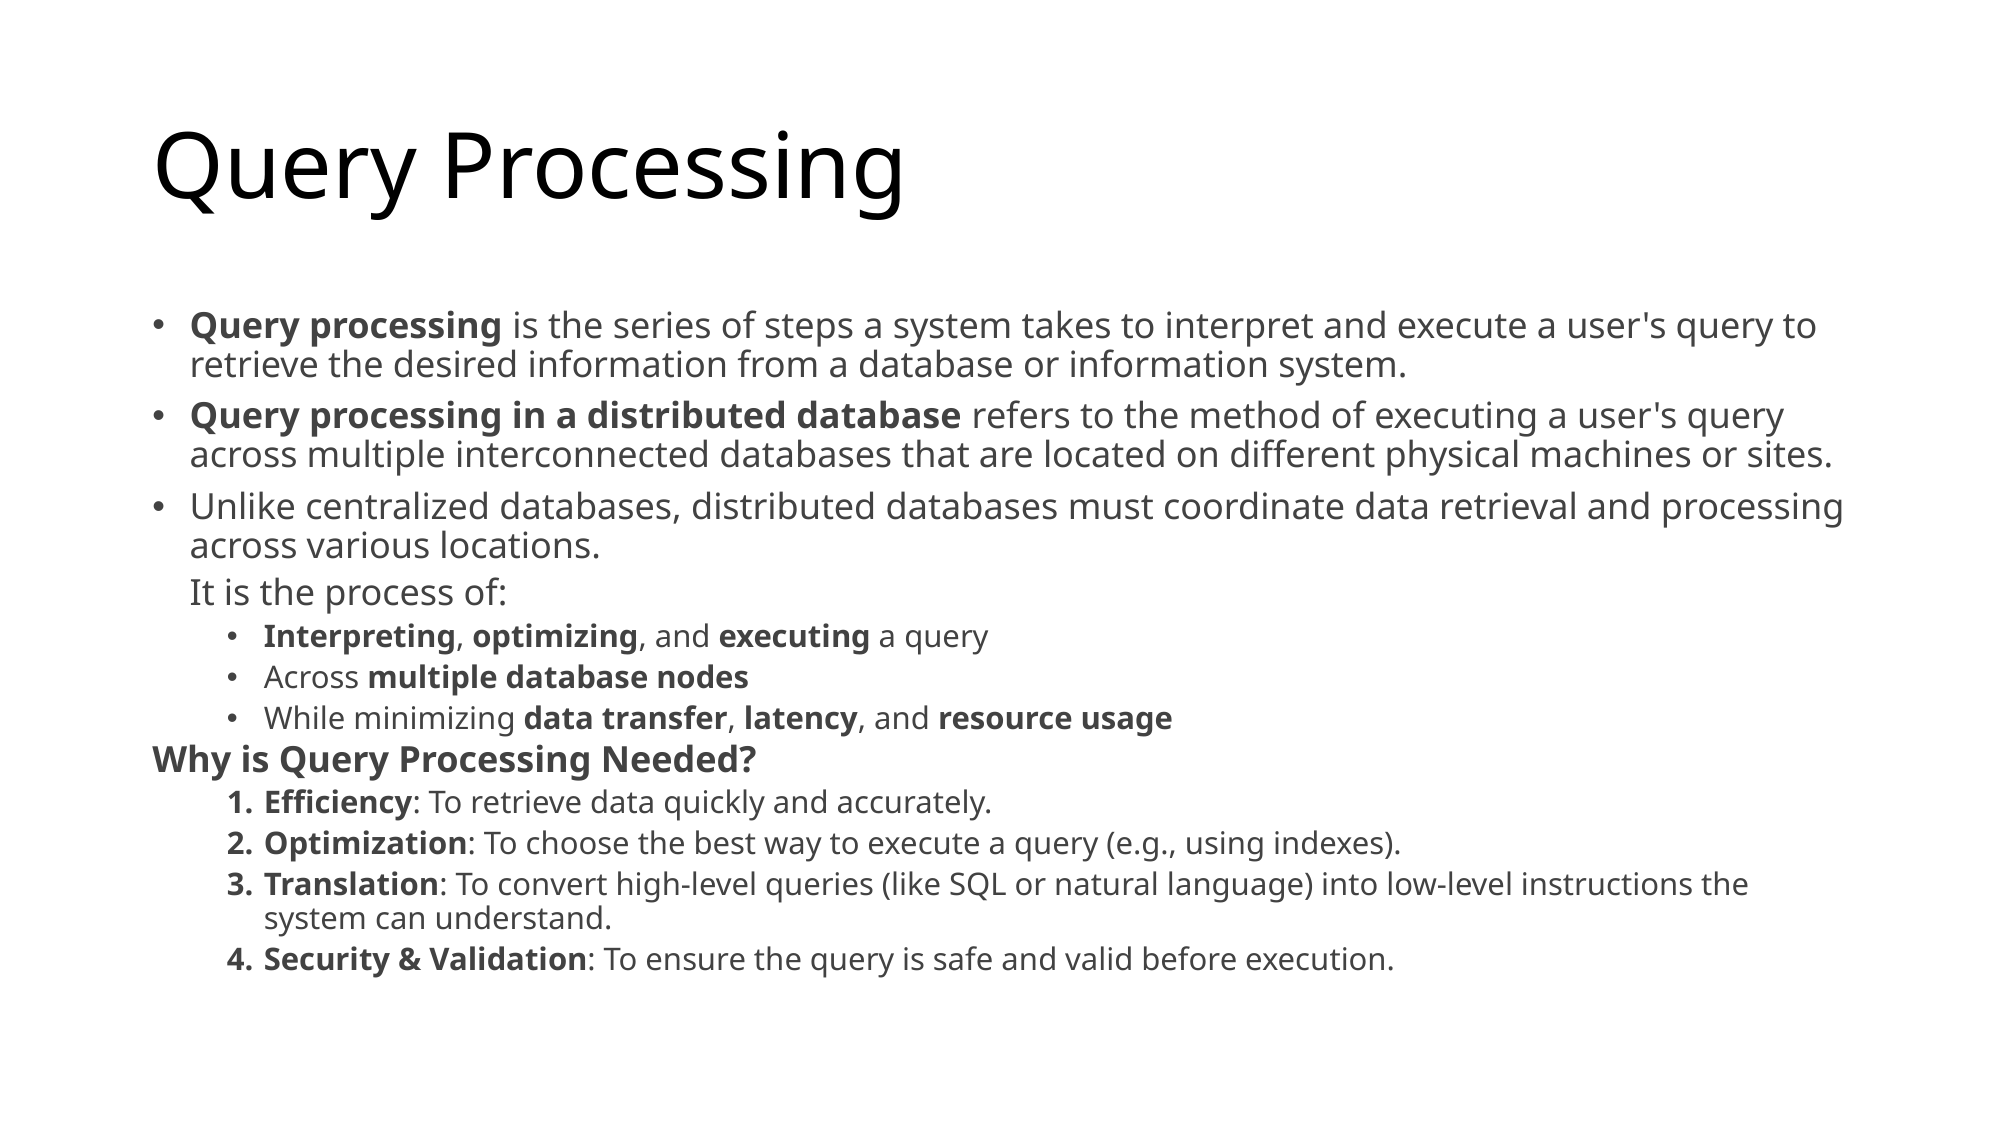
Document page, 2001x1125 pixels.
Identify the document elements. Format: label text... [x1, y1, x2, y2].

title Query Processing [137, 59, 1863, 278]
list Query processing is the series of steps a system takes to interpret and execute a user's query to retrieve the desired information from a database or information system. Query processing in a distributed database refers to the method of executing a user's query across multiple interconnected databases that are located on different physical machines or sites. Unlike centralized databases, distributed databases must coordinate data retrieval and processing across various locations. It is the process of: Interpreting, optimizing, and executing a query Across multiple database nodes While minimizing data transfer, latency, and resource usage Why is Query Processing Needed? Efficiency: To retrieve data quickly and accurately. Optimization: To choose the best way to execute a query (e.g., using indexes). Translation: To convert high-level queries (like SQL or natural language) into low-level instructions the system can understand. Security & Validation: To ensure the query is safe and valid before execution. [137, 299, 1863, 1014]
